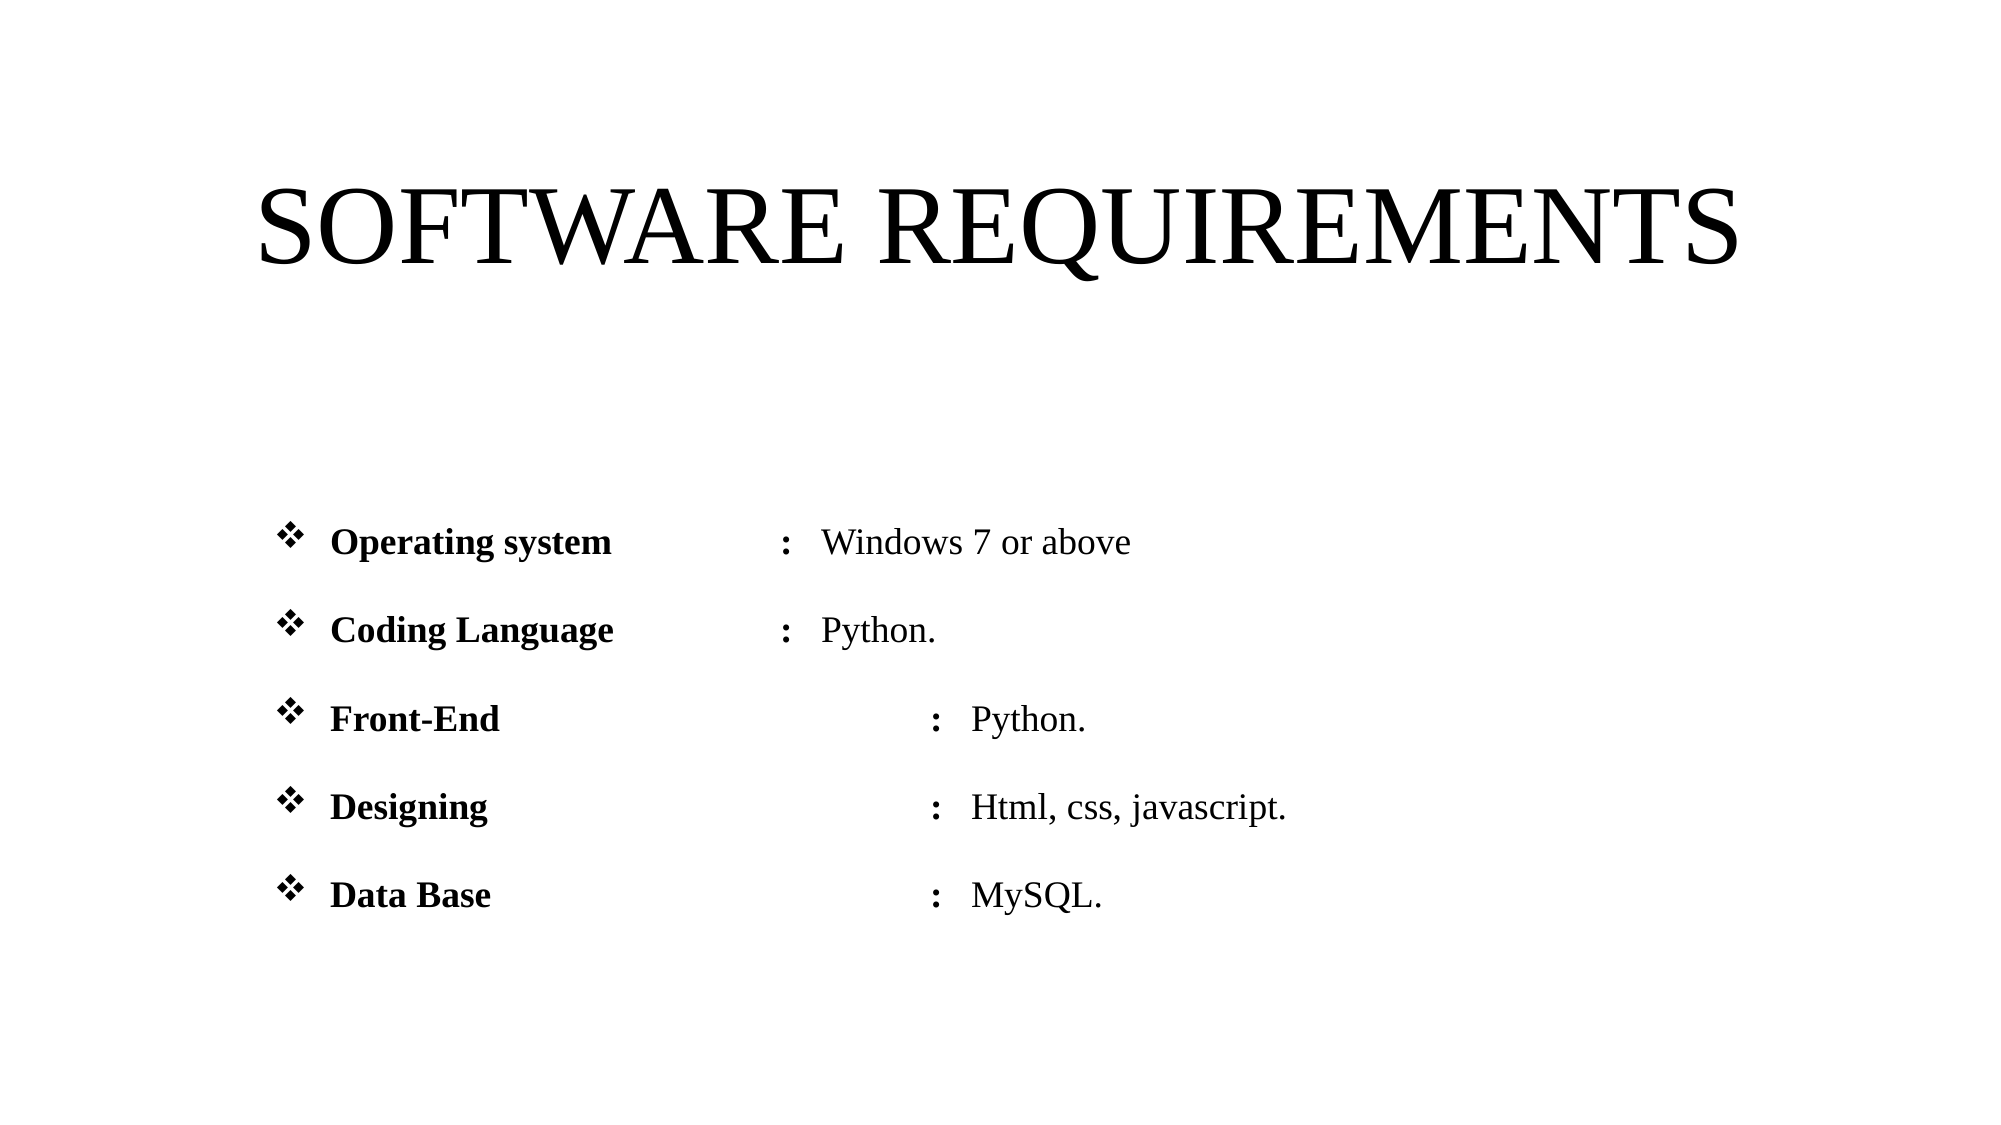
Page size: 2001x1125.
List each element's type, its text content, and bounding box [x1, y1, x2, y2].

text_box SOFTWARE REQUIREMENTS [0, 144, 2000, 294]
text_box Operating system : Windows 7 or above Coding Language : Python. Front-End : Python. Designing : Html, css, javascript. Data Base : MySQL. [258, 486, 1598, 923]
